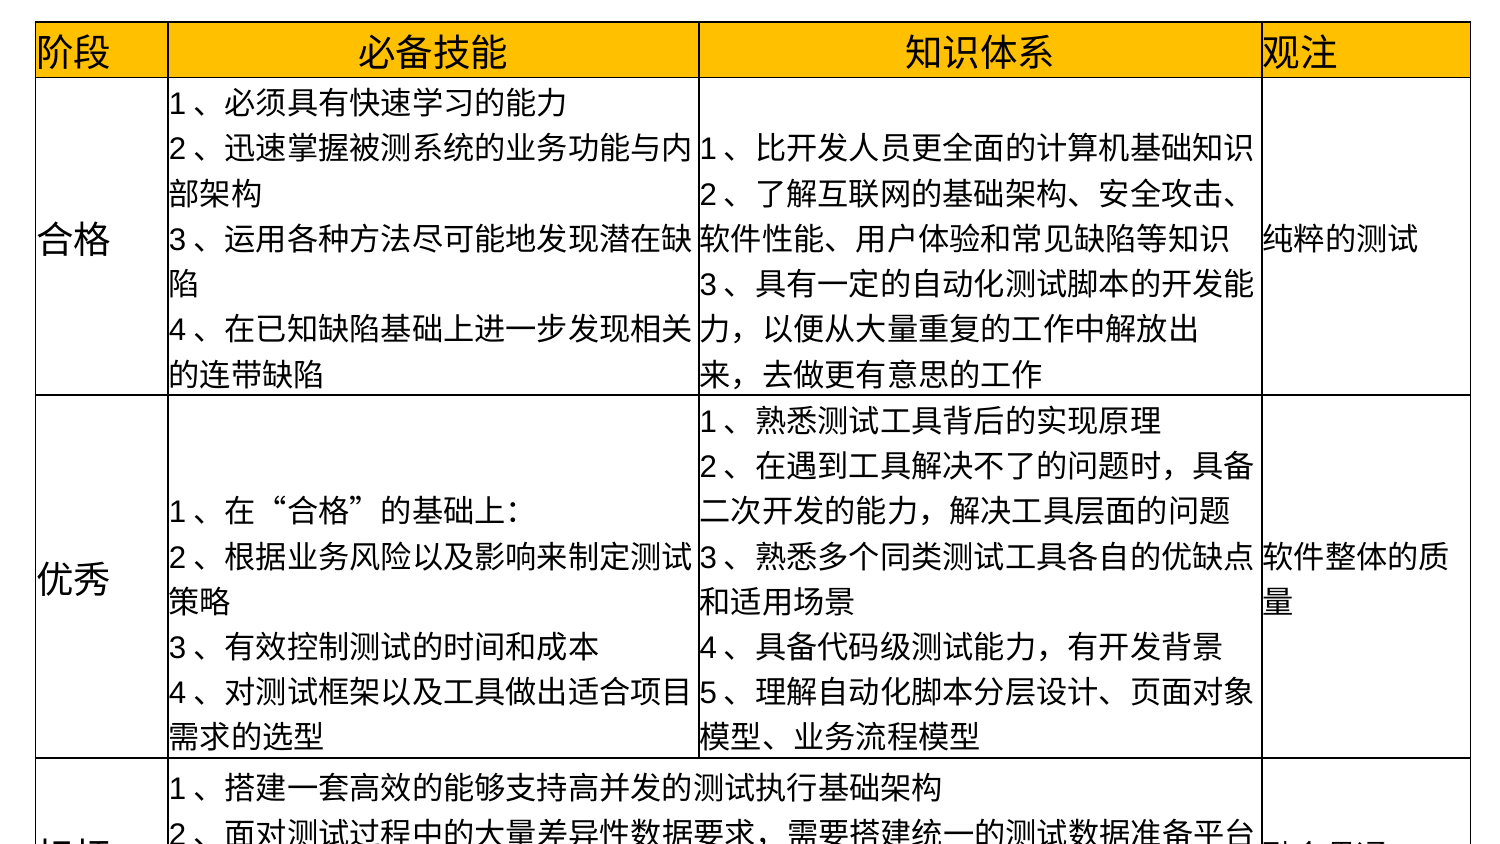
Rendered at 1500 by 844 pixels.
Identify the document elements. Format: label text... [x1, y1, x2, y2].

table_header 必备技能 [169, 23, 698, 77]
table_cell 纯粹的测试 [1263, 78, 1470, 394]
table_cell 1、在“合格”的基础上： 2、根据业务风险以及影响来制定测试策略 3、有效控制测试的时间和成本 4、对测试框架以及工具做出适合项目需求的选型 [169, 396, 698, 757]
table_header 知识体系 [700, 23, 1261, 77]
table_cell 1、熟悉测试工具背后的实现原理 2、在遇到工具解决不了的问题时，具备二次开发的能力，解决工具层面的问题 3、熟悉多个同类测试工具各自的优缺点和适用场景 4、具备代码级测试能力，有开发背景 5、理解自动化脚本分层设计、页面对象模型、业务流程模型 [700, 396, 1261, 757]
table_cell 合格 [36, 78, 167, 394]
table_cell 优秀 [36, 396, 167, 757]
table_cell 标杆 [36, 759, 167, 844]
table_cell 1、比开发人员更全面的计算机基础知识 2、了解互联网的基础架构、安全攻击、软件性能、用户体验和常见缺陷等知识 3、具有一定的自动化测试脚本的开发能力，以便从大量重复的工作中解放出来，去做更有意思的工作 [700, 78, 1261, 394]
table_cell 1、必须具有快速学习的能力 2、迅速掌握被测系统的业务功能与内部架构 3、运用各种方法尽可能地发现潜在缺陷 4、在已知缺陷基础上进一步发现相关的连带缺陷 [169, 78, 698, 394]
table_header 阶段 [36, 23, 167, 77]
table_cell 融会贯通 [1263, 759, 1470, 844]
table_header 观注 [1263, 23, 1470, 77]
table_cell 1、搭建一套高效的能够支持高并发的测试执行基础架构 2、面对测试过程中的大量差异性数据要求，需要搭建统一的测试数据准备平台 3、为了可以更方便地和持续集成与发布系统（CI/CD）以解耦的形式做集成，需要统一发起测试执行的接口 [169, 759, 1261, 844]
table_cell 软件整体的质量 [1263, 396, 1470, 757]
